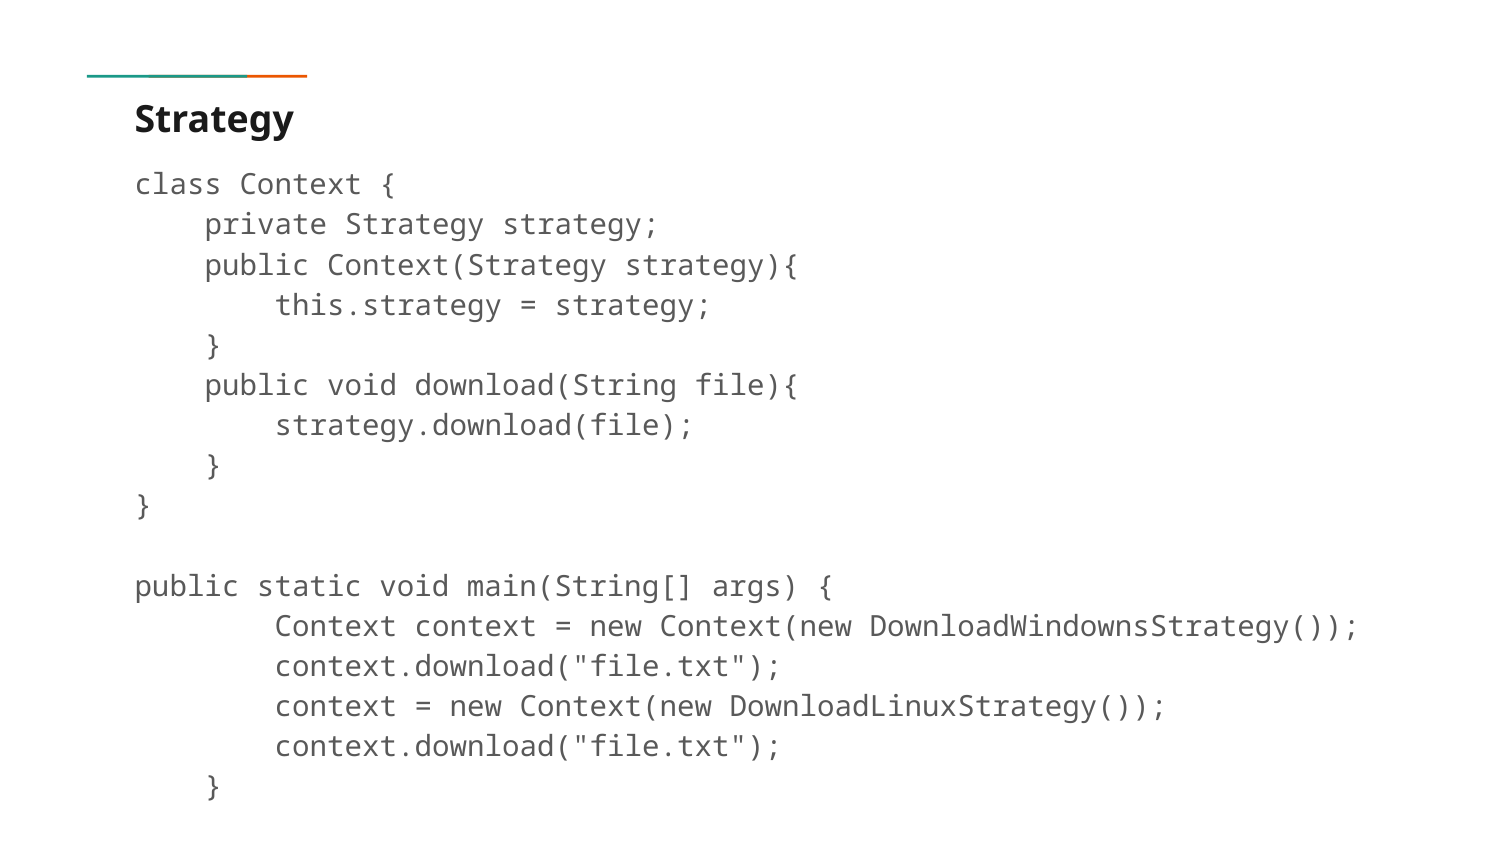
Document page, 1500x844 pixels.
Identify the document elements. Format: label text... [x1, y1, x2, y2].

list class Context { private Strategy strategy; public Context(Strategy strategy){ this.strategy = strategy; } public void download(String file){ strategy.download(file); } } public static void main(String[] args) { Context context = new Context(new DownloadWindownsStrategy()); context.download("file.txt"); context = new Context(new DownloadLinuxStrategy()); context.download("file.txt"); } [119, 145, 1381, 746]
title Strategy [119, 80, 1381, 145]
